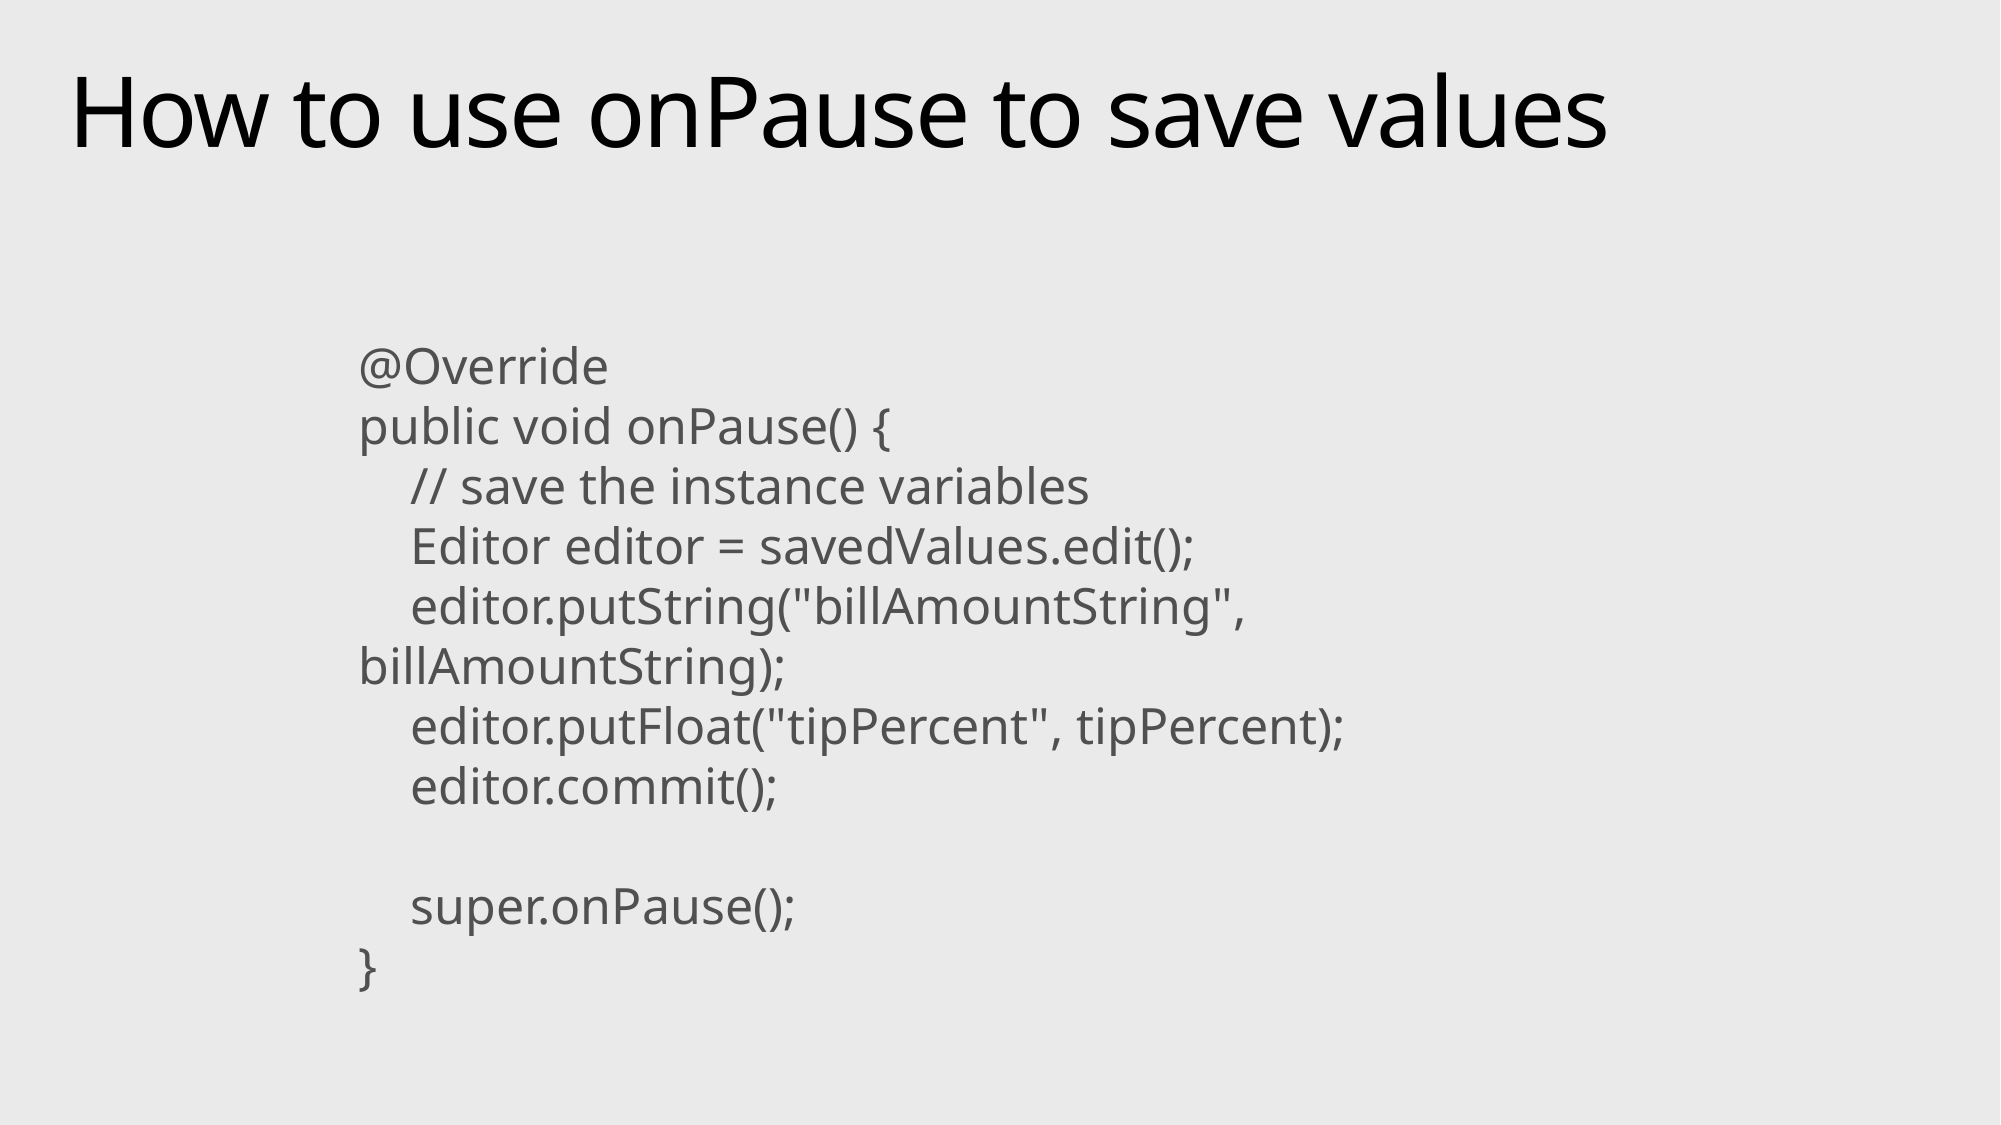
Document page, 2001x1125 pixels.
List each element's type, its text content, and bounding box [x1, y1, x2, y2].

text_box @Override public void onPause() { // save the instance variables Editor editor = savedValues.edit(); editor.putString("billAmountString", billAmountString); editor.putFloat("tipPercent", tipPercent); editor.commit(); super.onPause(); } [343, 327, 1657, 1003]
title How to use onPause to save values [44, 47, 1957, 196]
